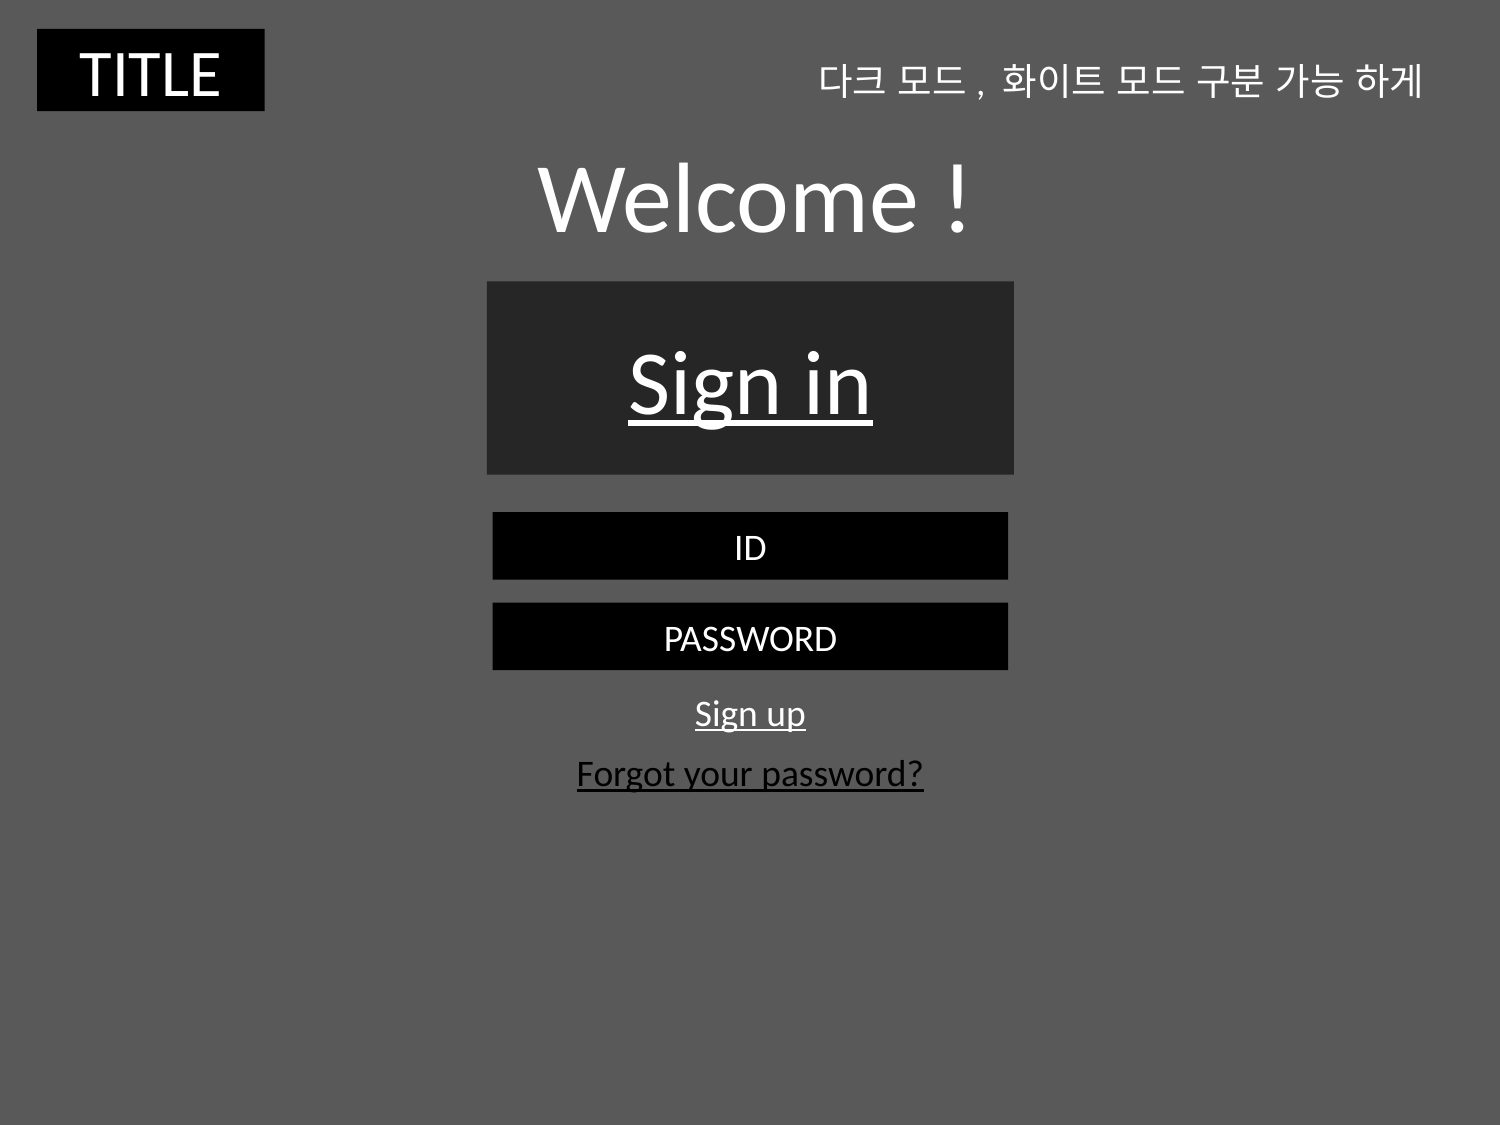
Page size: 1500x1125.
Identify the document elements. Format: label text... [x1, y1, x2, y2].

text_box Sign up [672, 681, 829, 741]
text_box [492, 512, 1009, 671]
text_box 다크 모드, 화이트 모드 구분 가능 하게 [803, 50, 1468, 111]
text_box Welcome ! [514, 125, 998, 261]
text_box TITLE [36, 28, 266, 112]
text_box Forgot your password? [545, 741, 956, 802]
text_box Sign in [486, 280, 1015, 476]
